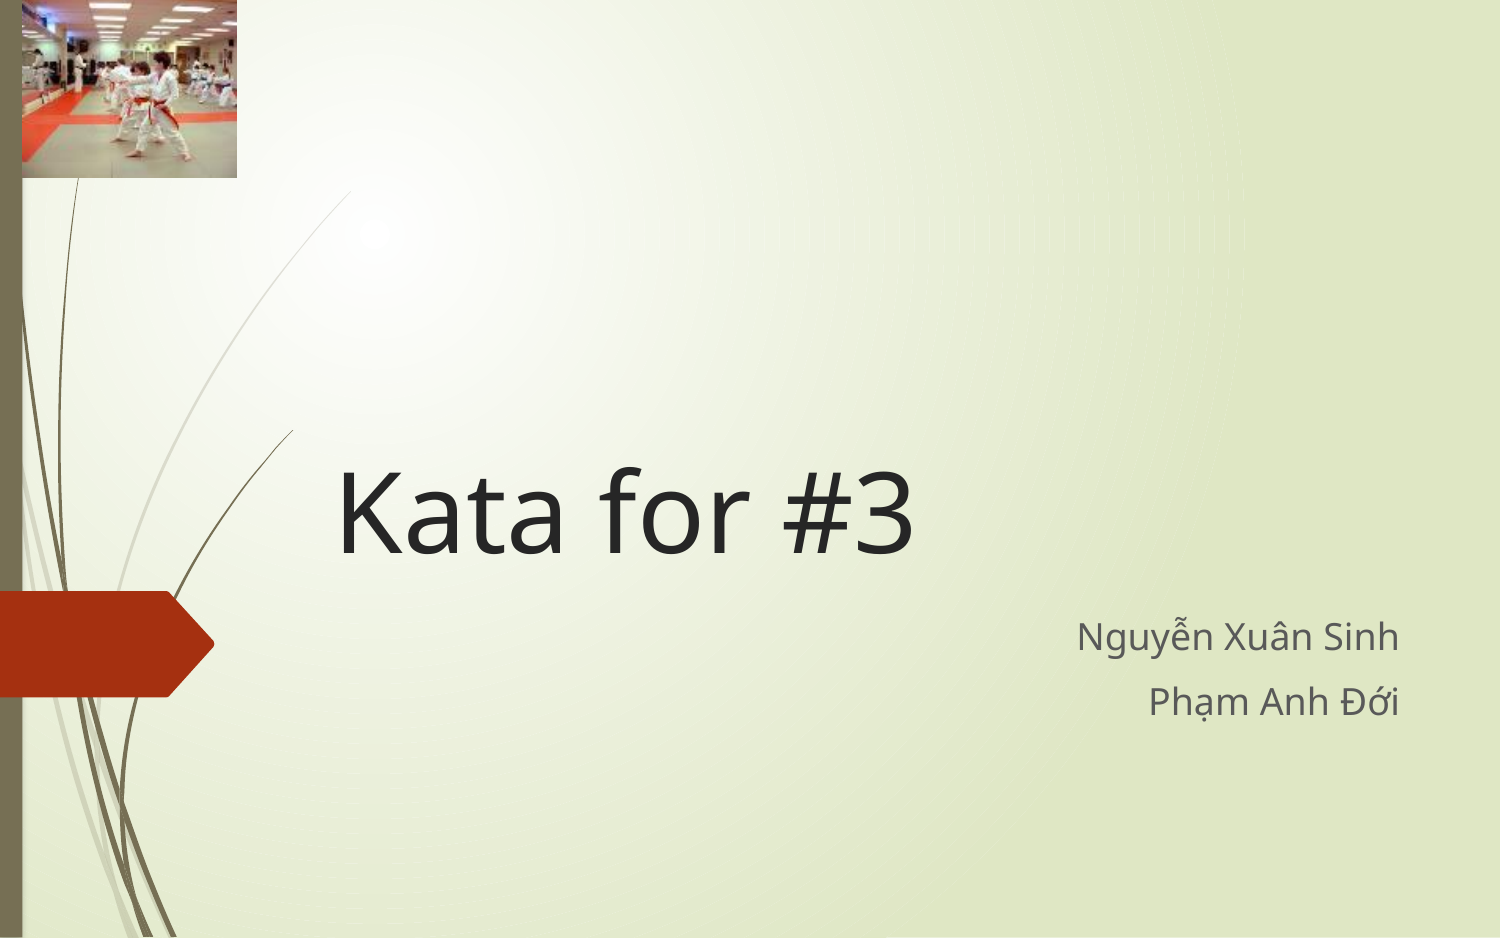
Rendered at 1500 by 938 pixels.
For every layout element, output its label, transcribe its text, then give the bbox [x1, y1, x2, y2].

picture [22, 0, 237, 178]
subtitle Nguyễn Xuân Sinh Phạm Anh Đới [318, 605, 1416, 859]
title Kata for #3 [318, 239, 1416, 585]
